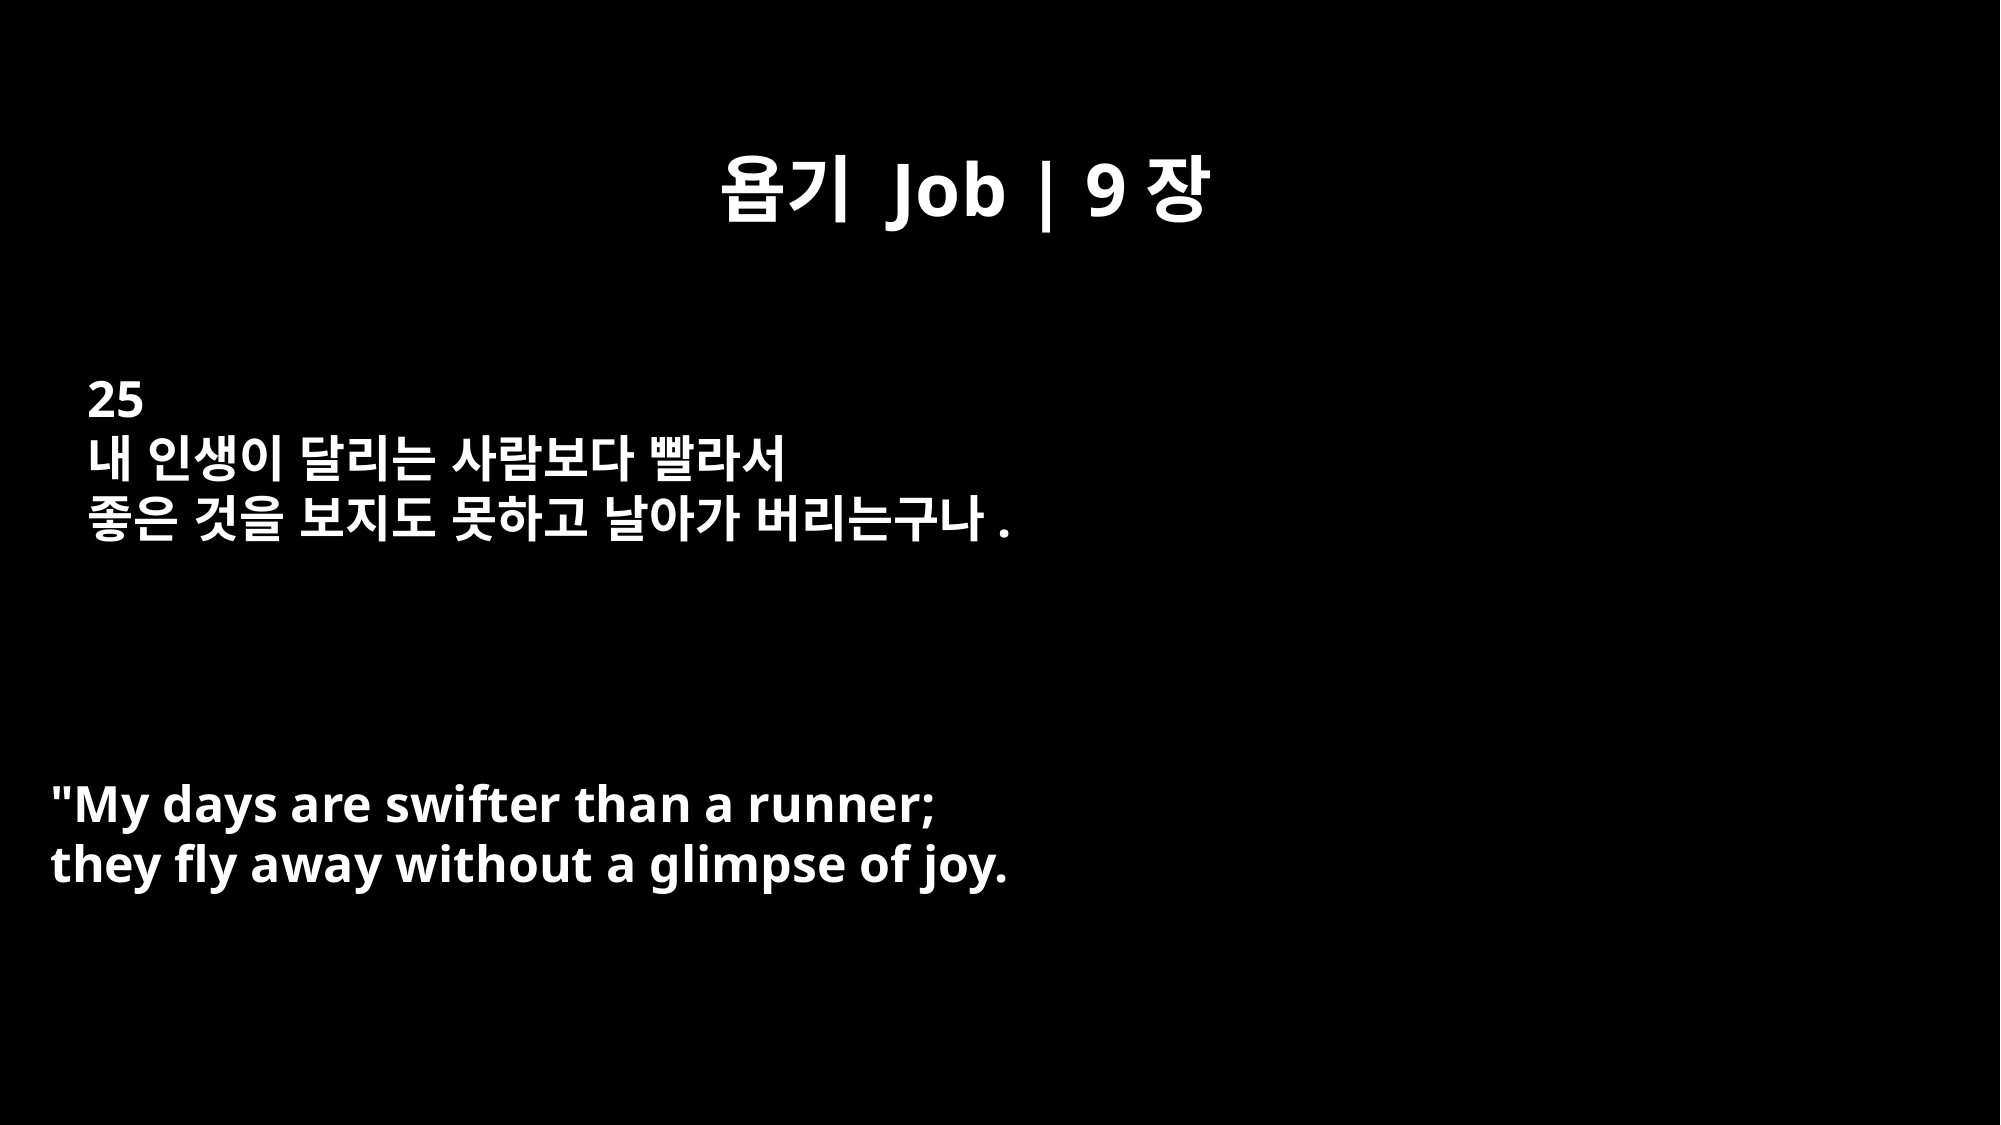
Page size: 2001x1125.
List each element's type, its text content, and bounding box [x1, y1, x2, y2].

text_box 욥기 Job | 9장 [704, 136, 1228, 239]
text_box "My days are swifter than a runner; they fly away without a glimpse of joy. [35, 764, 1025, 900]
text_box 25 내 인생이 달리는 사람보다 빨라서 좋은 것을 보지도 못하고 날아가 버리는구나. [73, 359, 1028, 555]
